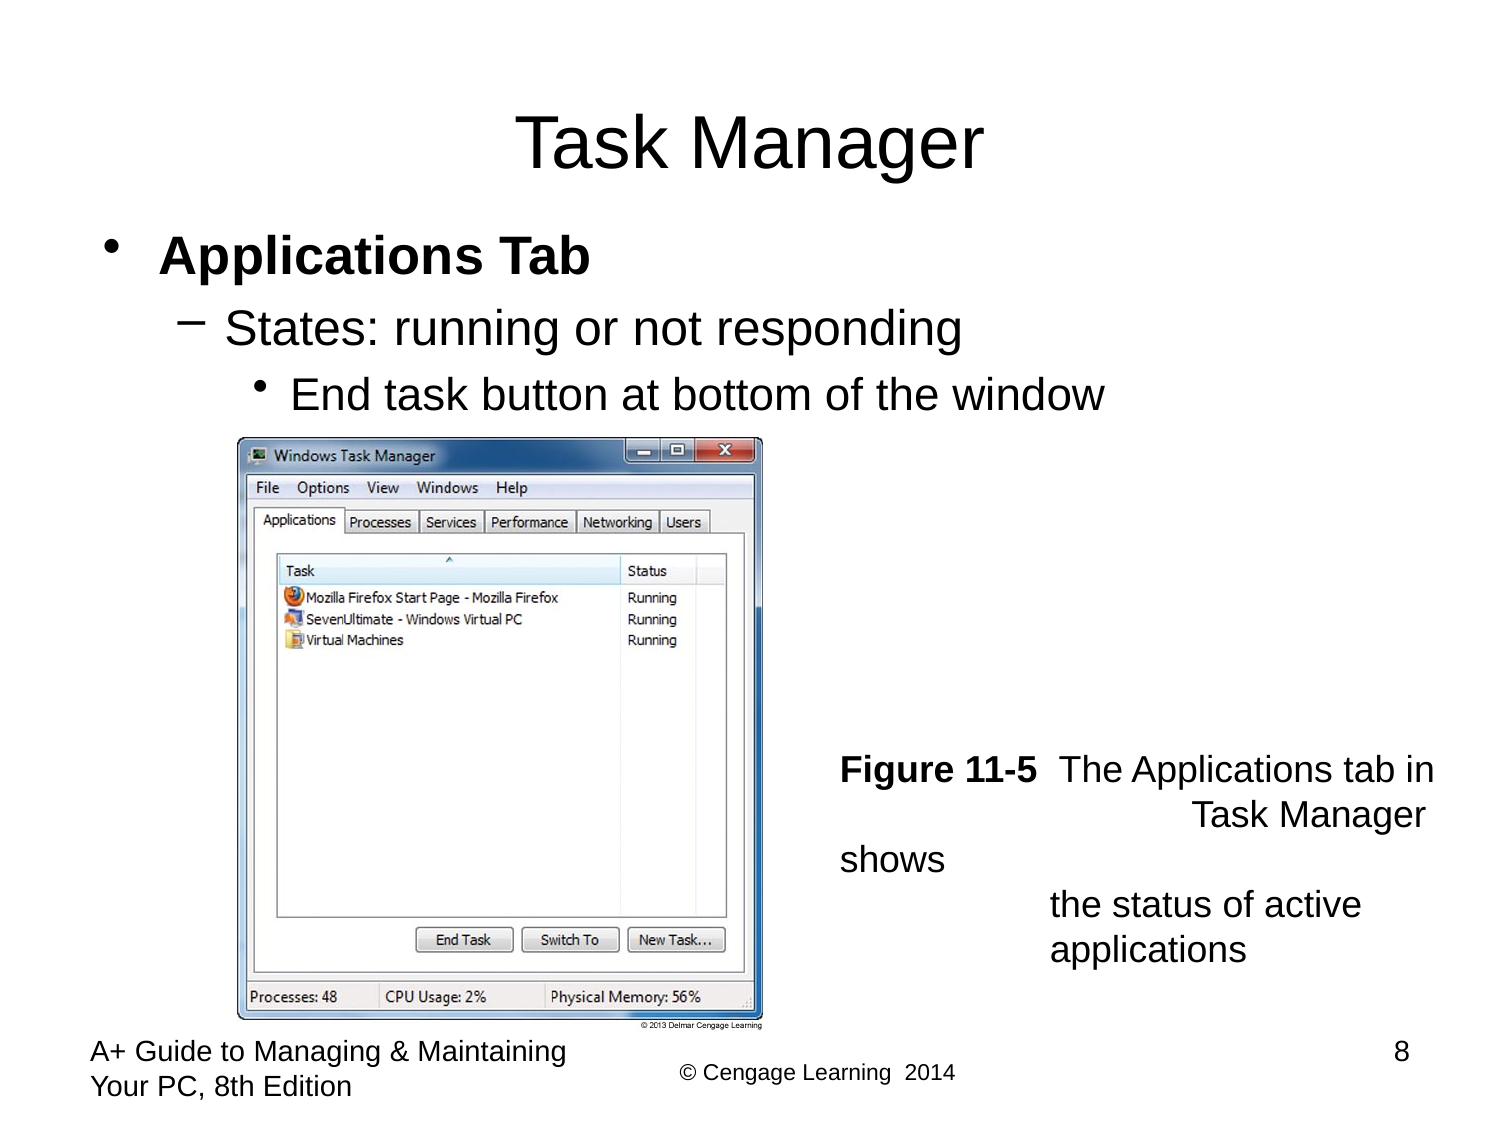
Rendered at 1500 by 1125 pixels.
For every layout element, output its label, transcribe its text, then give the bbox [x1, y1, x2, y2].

footer A+ Guide to Managing & Maintaining Your PC, 8th Edition [74, 1024, 638, 1103]
picture [237, 437, 763, 1031]
title Task Manager [75, 45, 1425, 233]
text_box Figure 11-5 The Applications tab in Task Manager shows the status of active applications [825, 737, 1492, 978]
slide_number 8 [1074, 1024, 1426, 1103]
list Applications Tab States: running or not responding End task button at bottom of the window [87, 212, 1438, 955]
